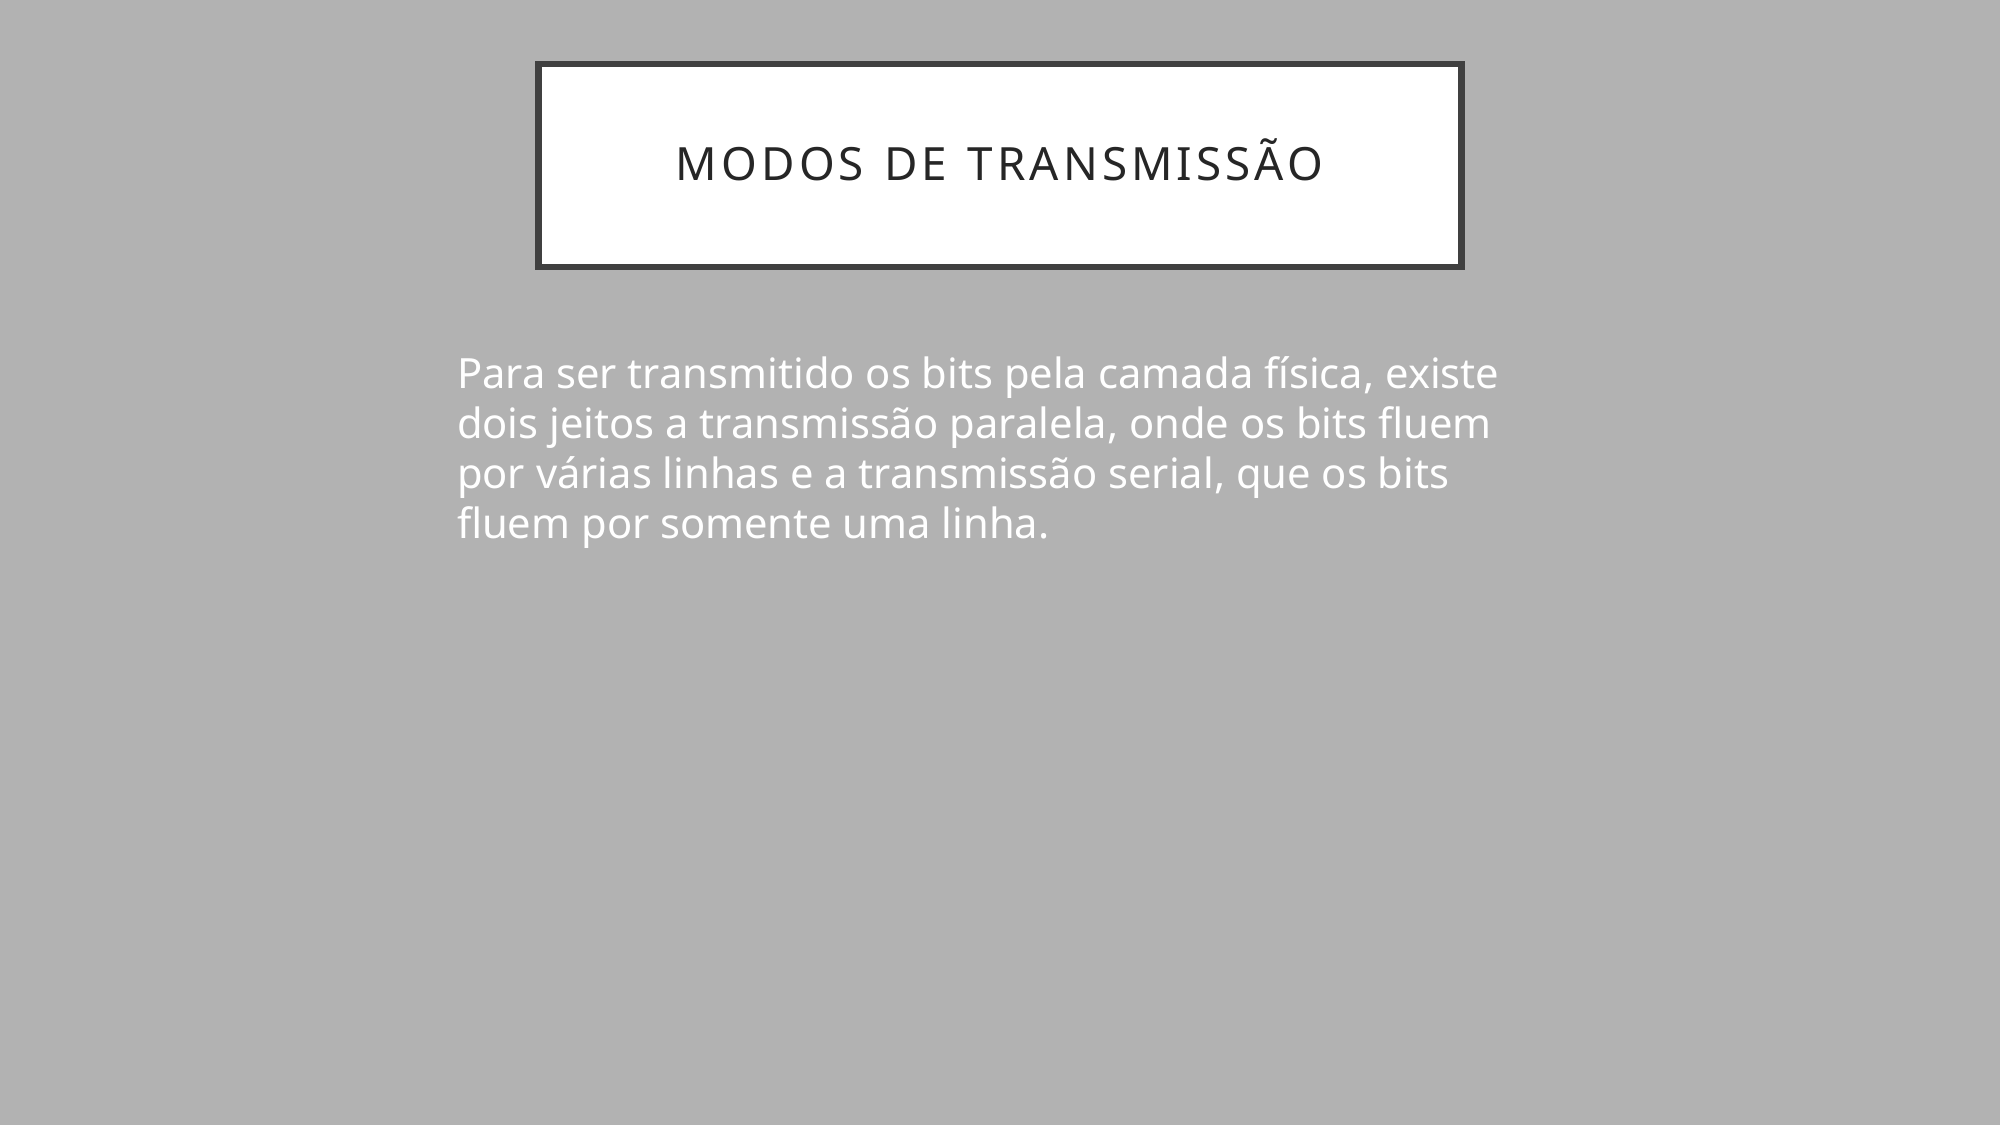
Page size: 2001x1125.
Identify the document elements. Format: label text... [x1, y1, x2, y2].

title Modos de transmissão [535, 61, 1465, 270]
subtitle Para ser transmitido os bits pela camada física, existe dois jeitos a transmissão paralela, onde os bits fluem por várias linhas e a transmissão serial, que os bits fluem por somente uma linha. [442, 339, 1558, 544]
